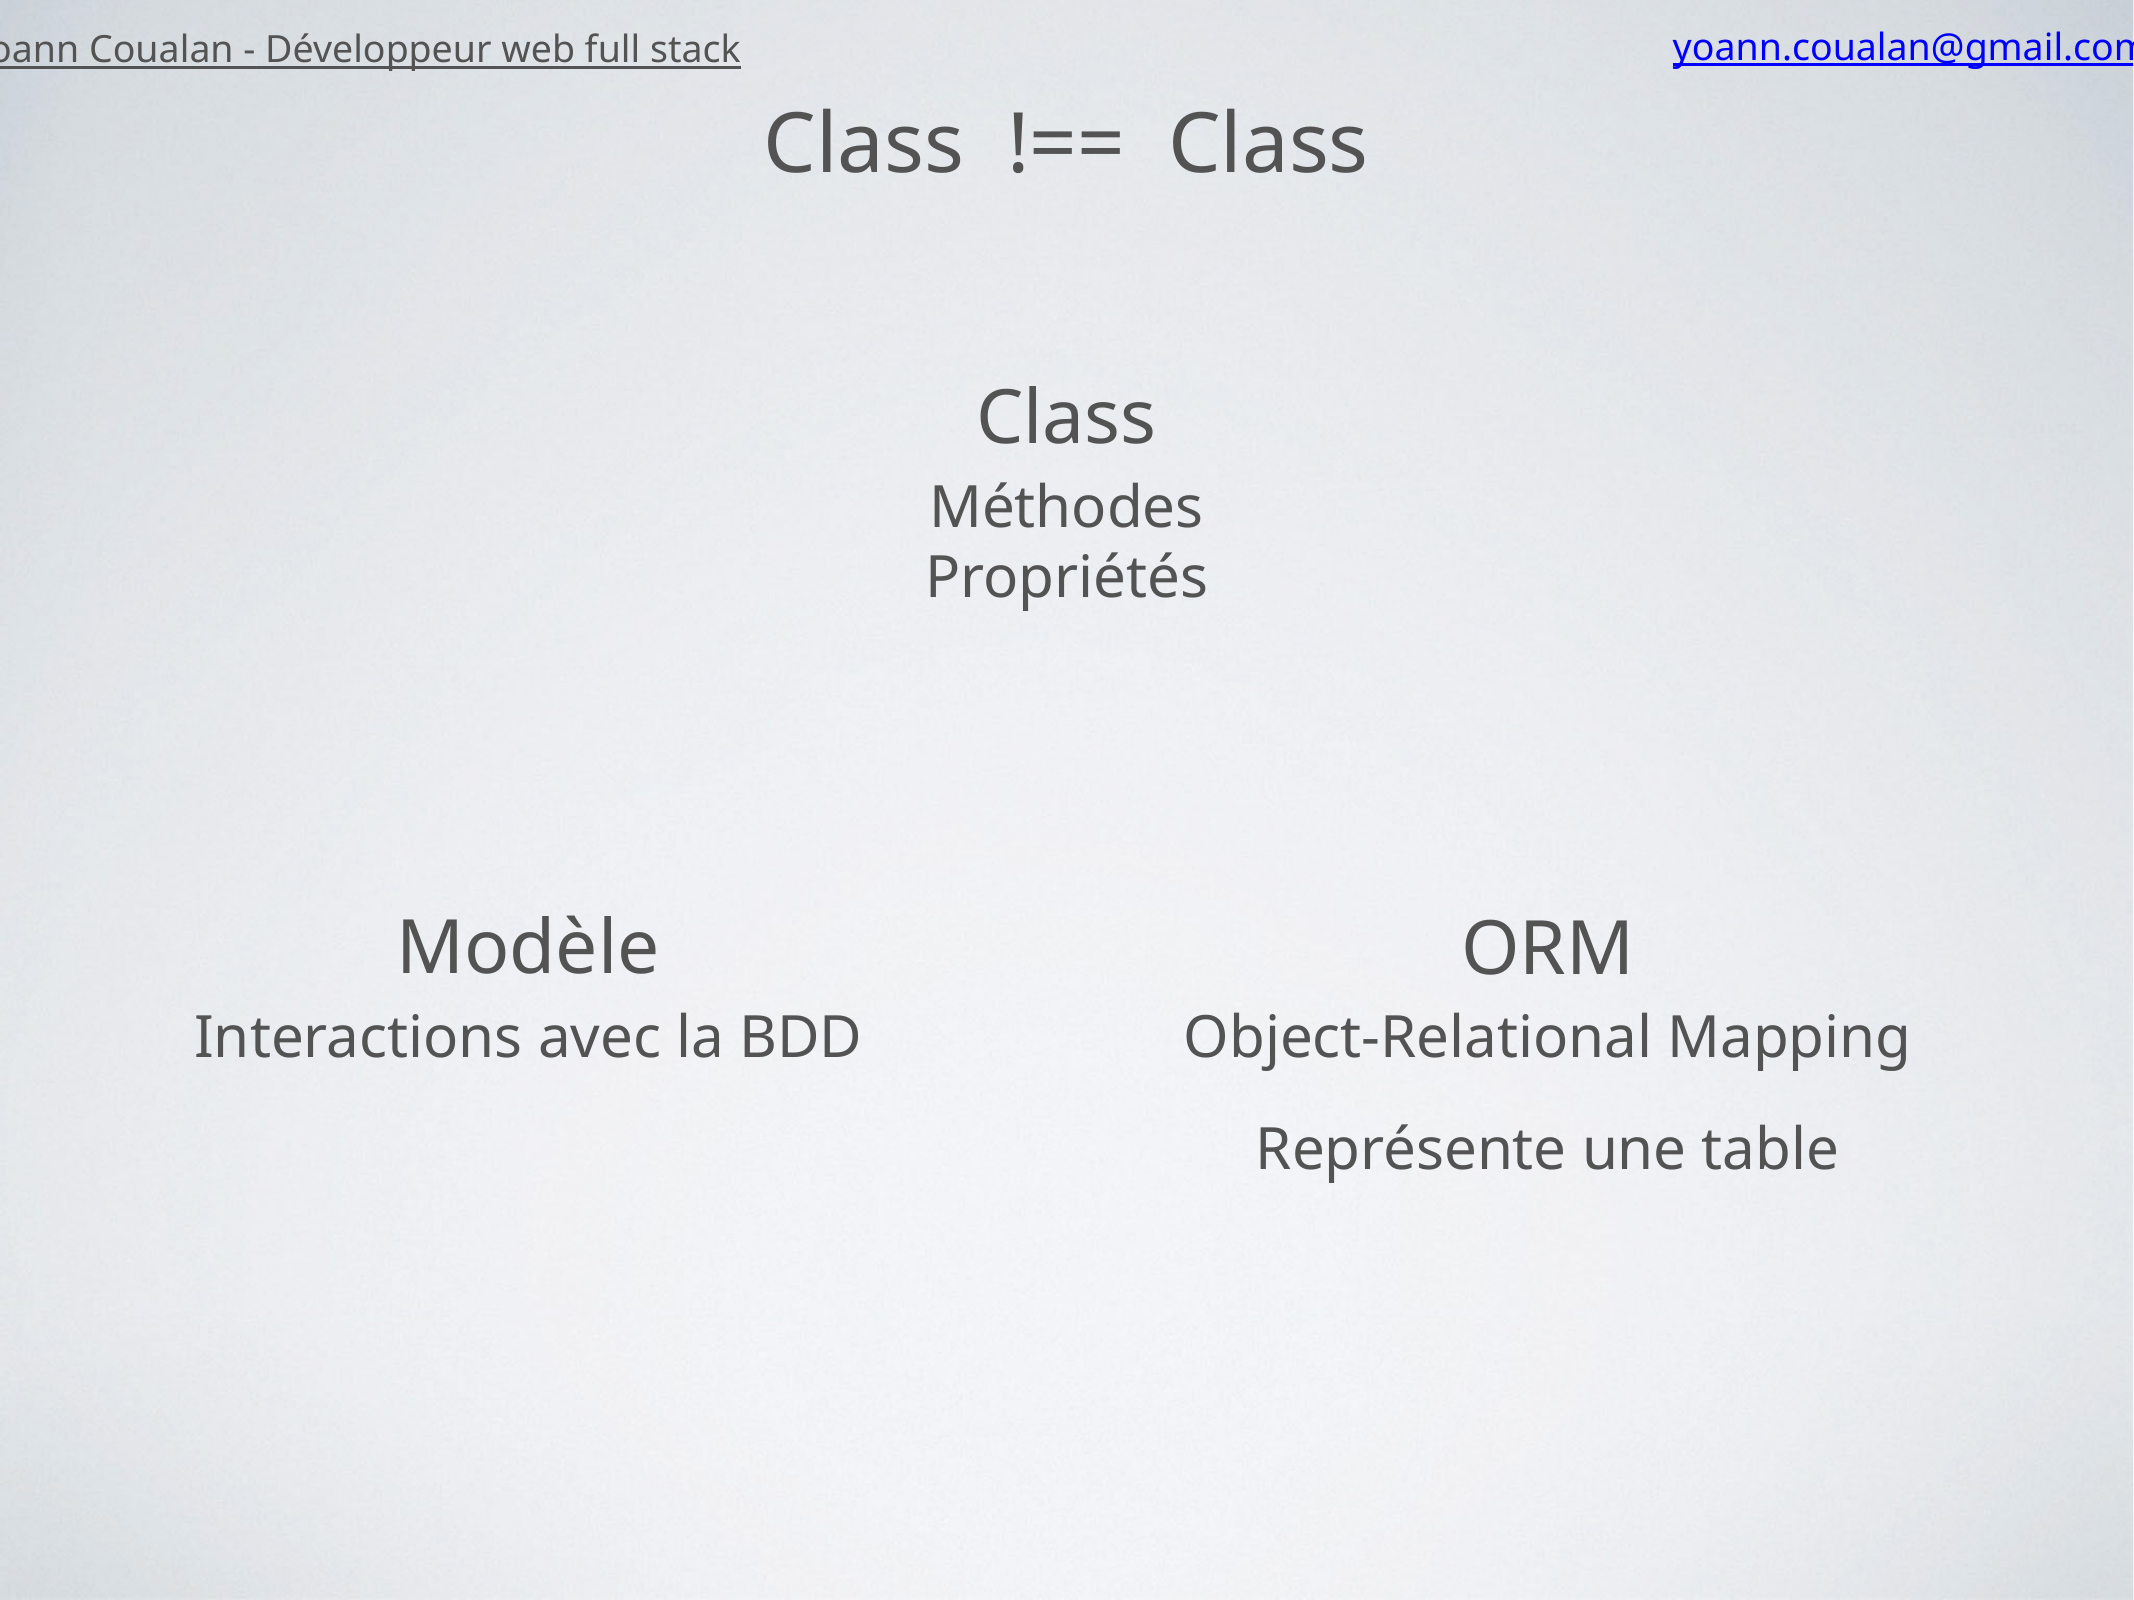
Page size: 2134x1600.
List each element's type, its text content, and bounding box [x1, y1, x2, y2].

text_box Interactions avec la BDD [186, 990, 871, 1077]
text_box Class [967, 315, 1166, 460]
picture [0, 0, 2134, 1600]
text_box Object-Relational Mapping Représente une table [1175, 991, 1920, 1190]
text_box ORM [1452, 846, 1643, 991]
text_box yoann.coualan@gmail.com [1664, 14, 2134, 82]
text_box Class !== Class [755, 81, 1378, 198]
text_box Méthodes Propriétés [916, 460, 1217, 618]
text_box Modèle [388, 845, 669, 990]
text_box Yoann Coualan - Développeur web full stack [0, 17, 750, 79]
